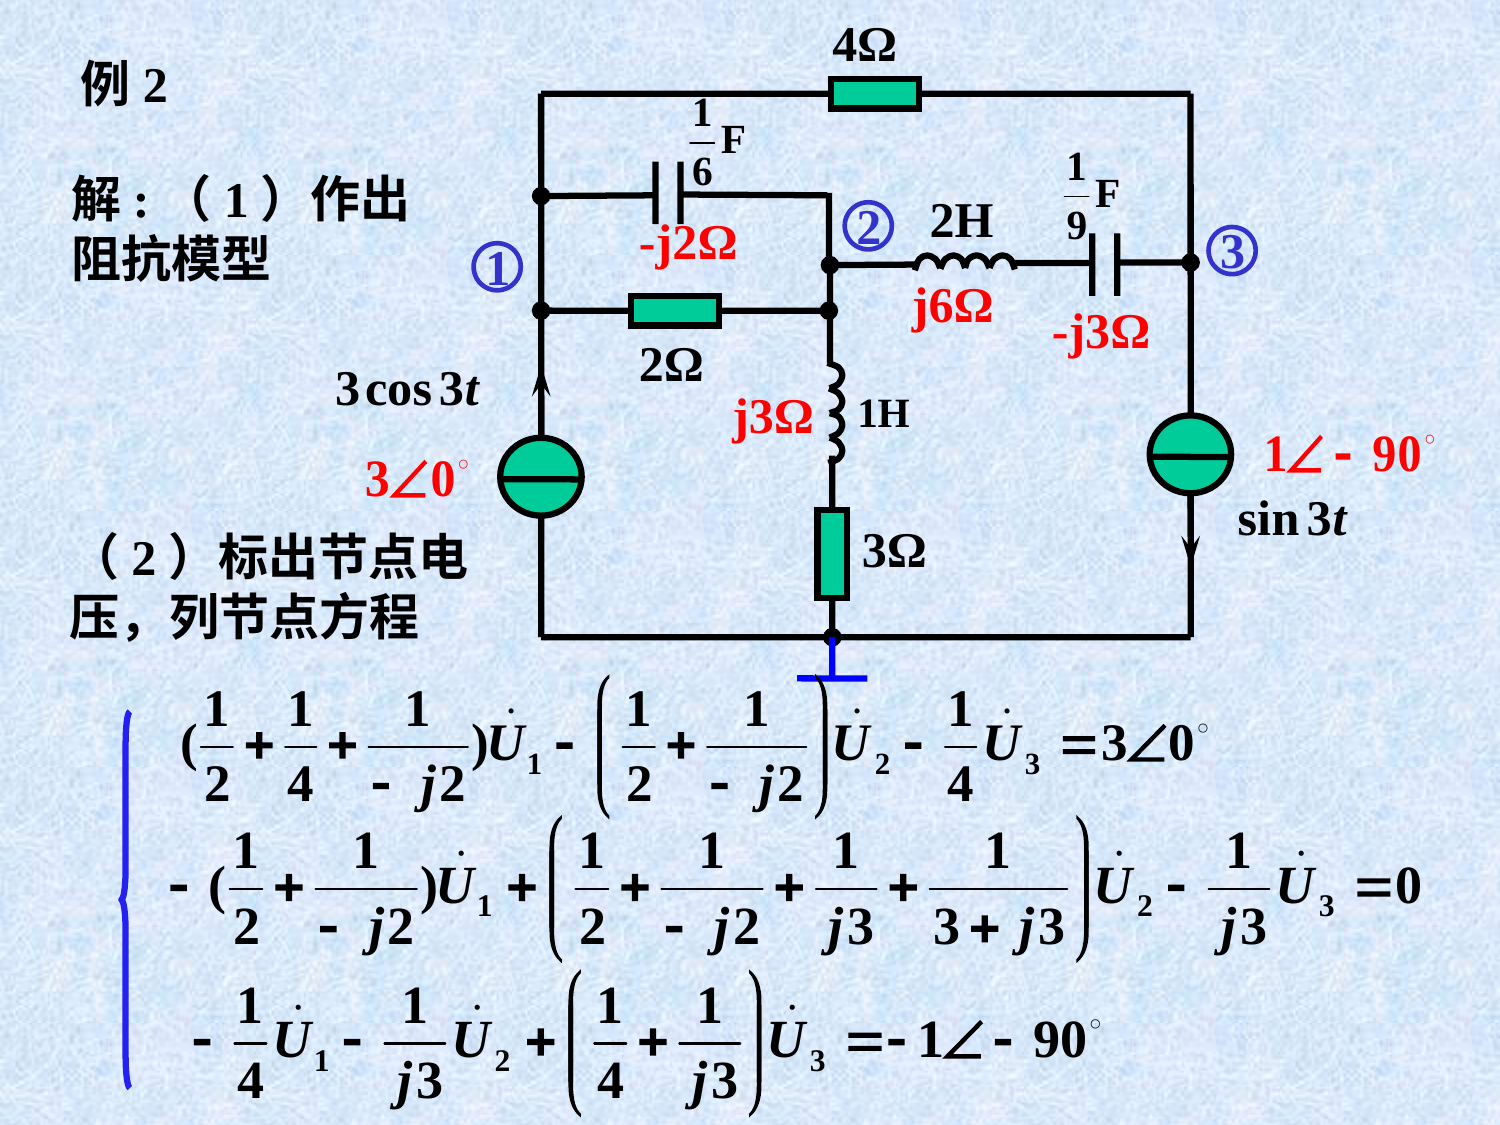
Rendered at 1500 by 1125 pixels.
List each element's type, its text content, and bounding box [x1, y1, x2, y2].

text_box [161, 804, 1433, 971]
text_box （2）标出节点电压，列节点方程 [69, 524, 327, 645]
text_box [184, 971, 1110, 1125]
text_box [121, 711, 130, 1088]
picture [0, 0, 1500, 1125]
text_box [327, 3, 1357, 679]
text_box 例2 [66, 45, 201, 120]
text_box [356, 202, 1443, 507]
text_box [173, 663, 1218, 804]
text_box 解:（1）作出阻抗模型 [56, 160, 327, 296]
